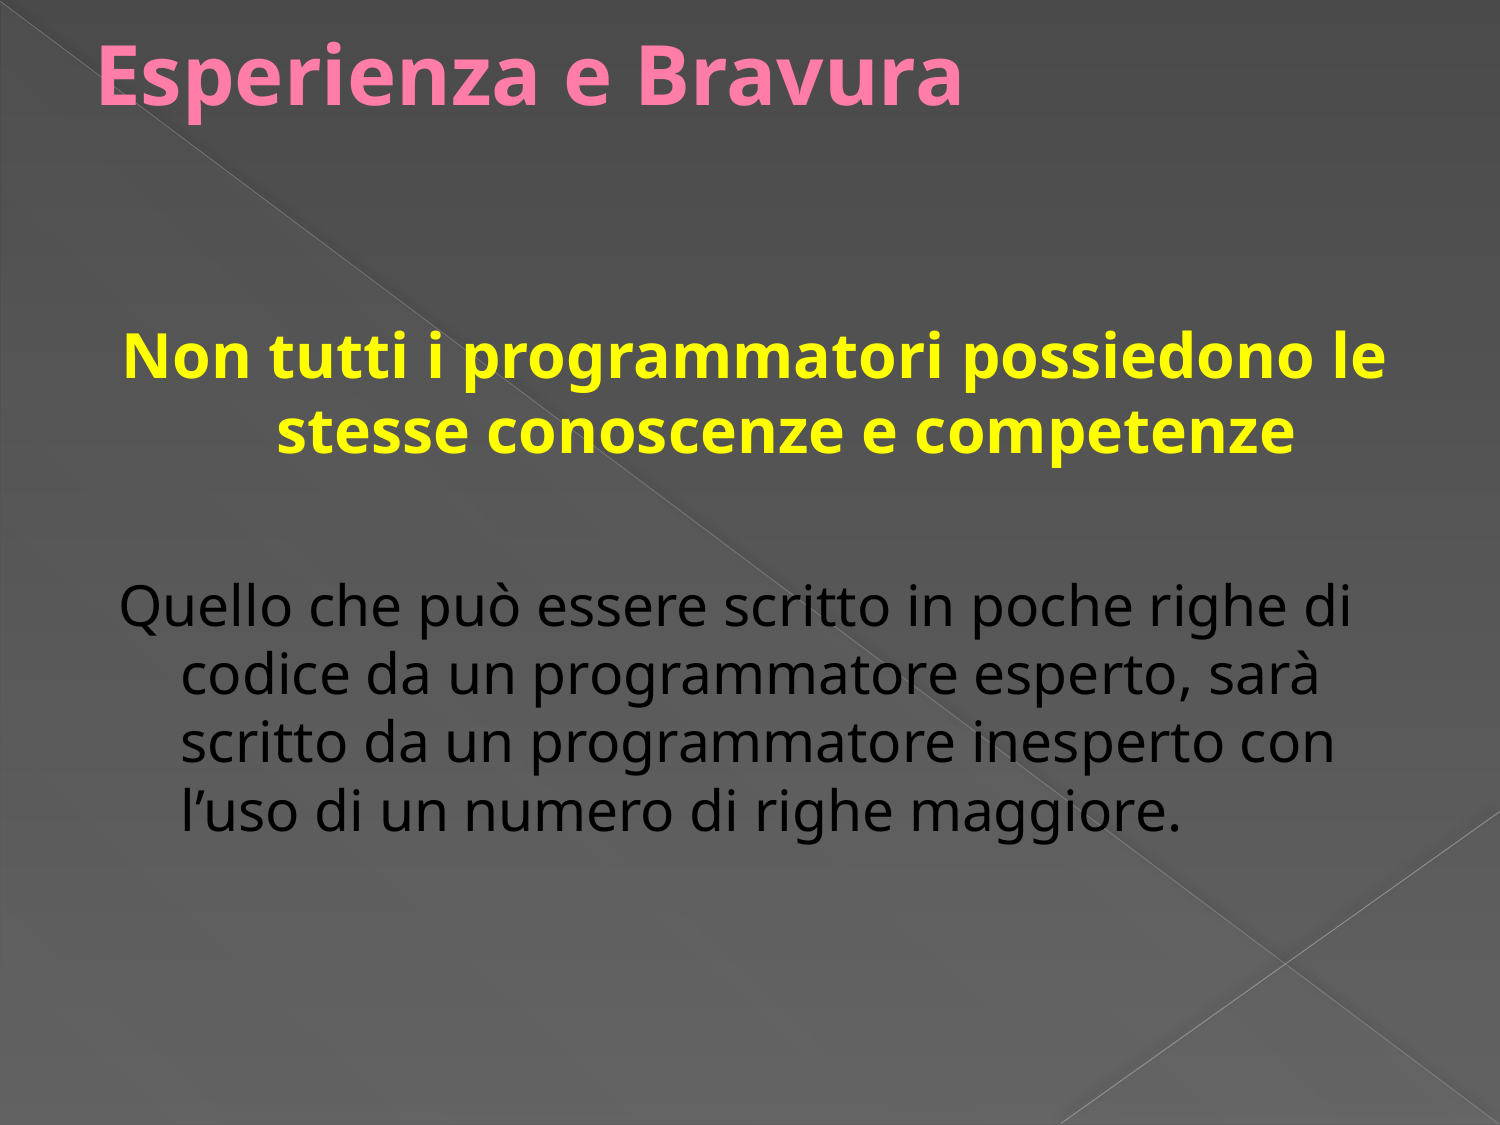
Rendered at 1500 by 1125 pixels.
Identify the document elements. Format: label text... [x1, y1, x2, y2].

title Esperienza e Bravura [0, 0, 1350, 144]
text_box Quello che può essere scritto in poche righe di codice da un programmatore esperto, sarà scritto da un programmatore inesperto con l’uso di un numero di righe maggiore. [93, 562, 1444, 856]
list Non tutti i programmatori possiedono le stesse conoscenze e competenze [75, 308, 1425, 504]
